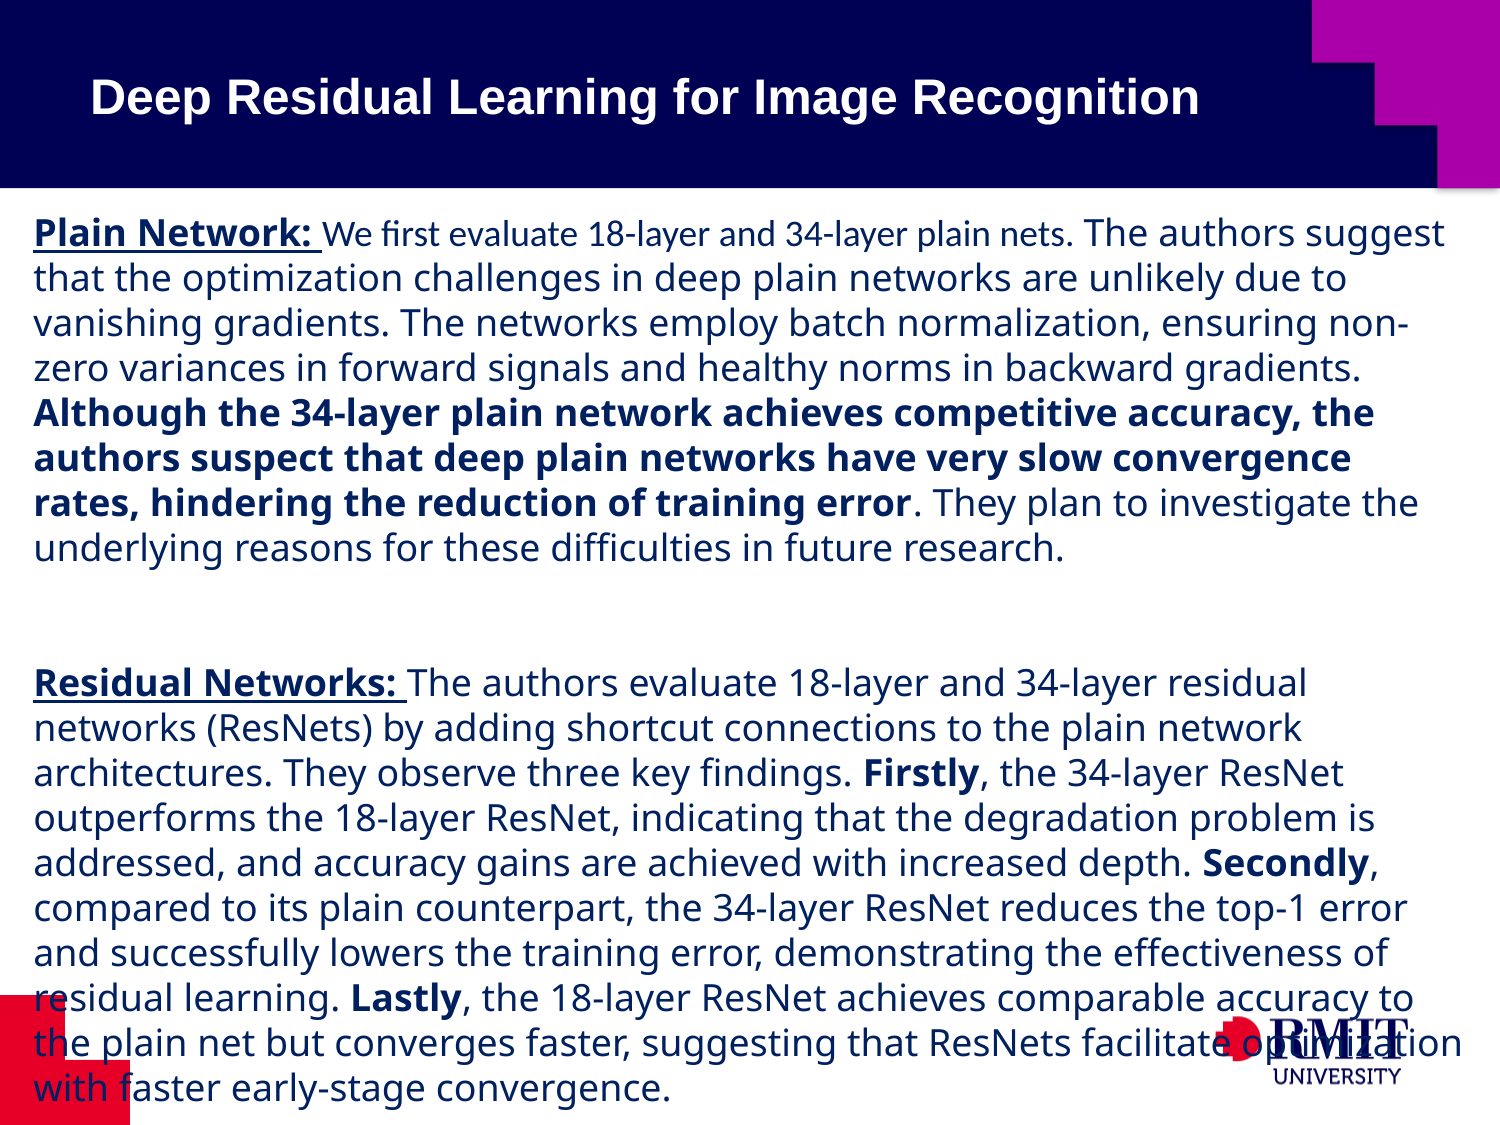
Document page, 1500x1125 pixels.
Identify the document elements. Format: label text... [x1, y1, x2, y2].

title Deep Residual Learning for Image Recognition [75, 23, 1425, 167]
text_box Plain Network: We first evaluate 18-layer and 34-layer plain nets. The authors suggest that the optimization challenges in deep plain networks are unlikely due to vanishing gradients. The networks employ batch normalization, ensuring non-zero variances in forward signals and healthy norms in backward gradients. Although the 34-layer plain network achieves competitive accuracy, the authors suspect that deep plain networks have very slow convergence rates, hindering the reduction of training error. They plan to investigate the underlying reasons for these difficulties in future research. Residual Networks: The authors evaluate 18-layer and 34-layer residual networks (ResNets) by adding shortcut connections to the plain network architectures. They observe three key findings. Firstly, the 34-layer ResNet outperforms the 18-layer ResNet, indicating that the degradation problem is addressed, and accuracy gains are achieved with increased depth. Secondly, compared to its plain counterpart, the 34-layer ResNet reduces the top-1 error and successfully lowers the training error, demonstrating the effectiveness of residual learning. Lastly, the 18-layer ResNet achieves comparable accuracy to the plain net but converges faster, suggesting that ResNets facilitate optimization with faster early-stage convergence. [18, 201, 1482, 1117]
